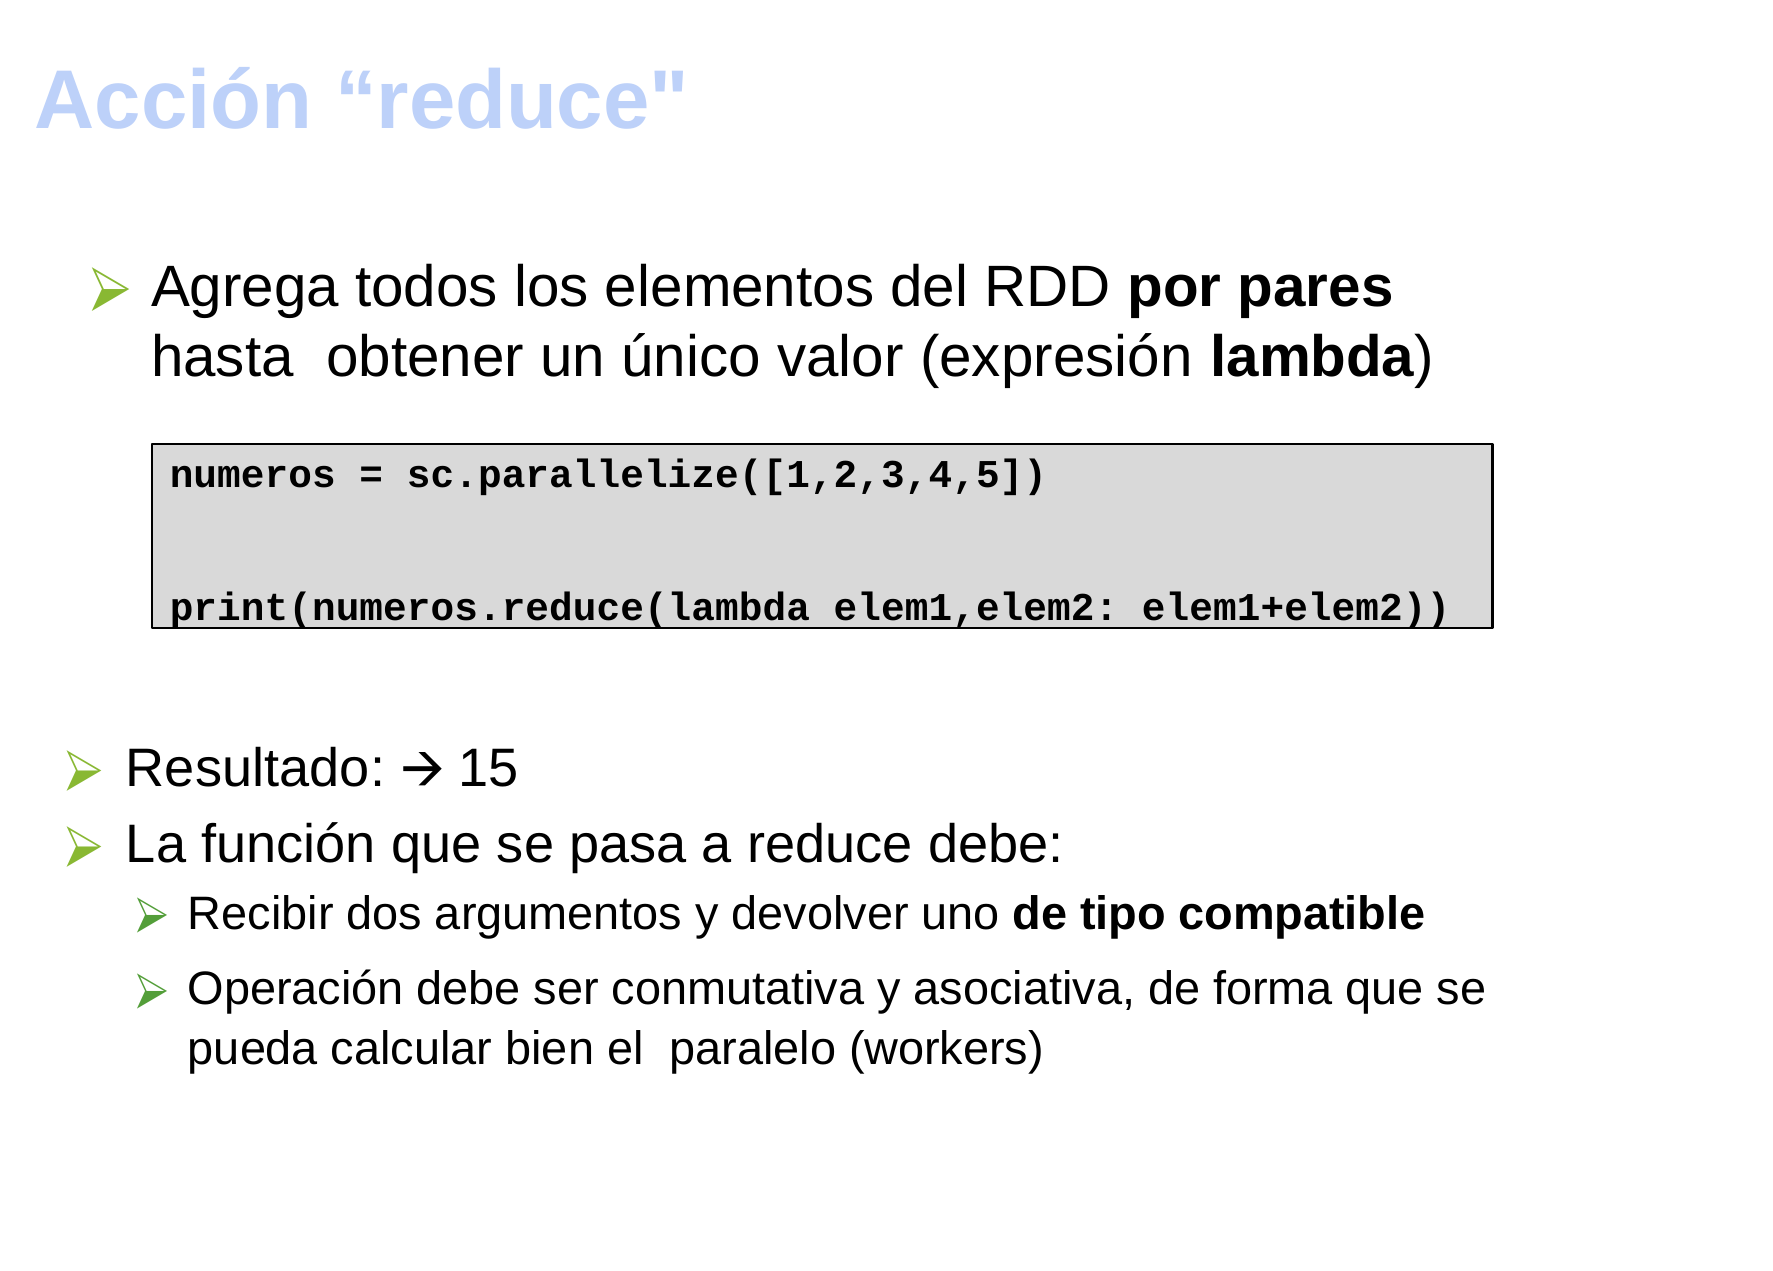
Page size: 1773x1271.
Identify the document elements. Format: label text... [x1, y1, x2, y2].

text_box Agrega todos los elementos del RDD por pares hasta obtener un único valor (expresión lambda) [86, 238, 1438, 388]
text_box Resultado: 🡪 15 La función que se pasa a reduce debe: Recibir dos argumentos y devolver uno de tipo compatible Operación debe ser conmutativa y asociativa, de forma que se pueda calcular bien el paralelo (workers) [61, 719, 1609, 1075]
text_box numeros = sc.parallelize([1,2,3,4,5]) print(numeros.reduce(lambda elem1,elem2: elem1+elem2)) [152, 444, 1493, 628]
text_box Acción “reduce" [13, 37, 711, 153]
